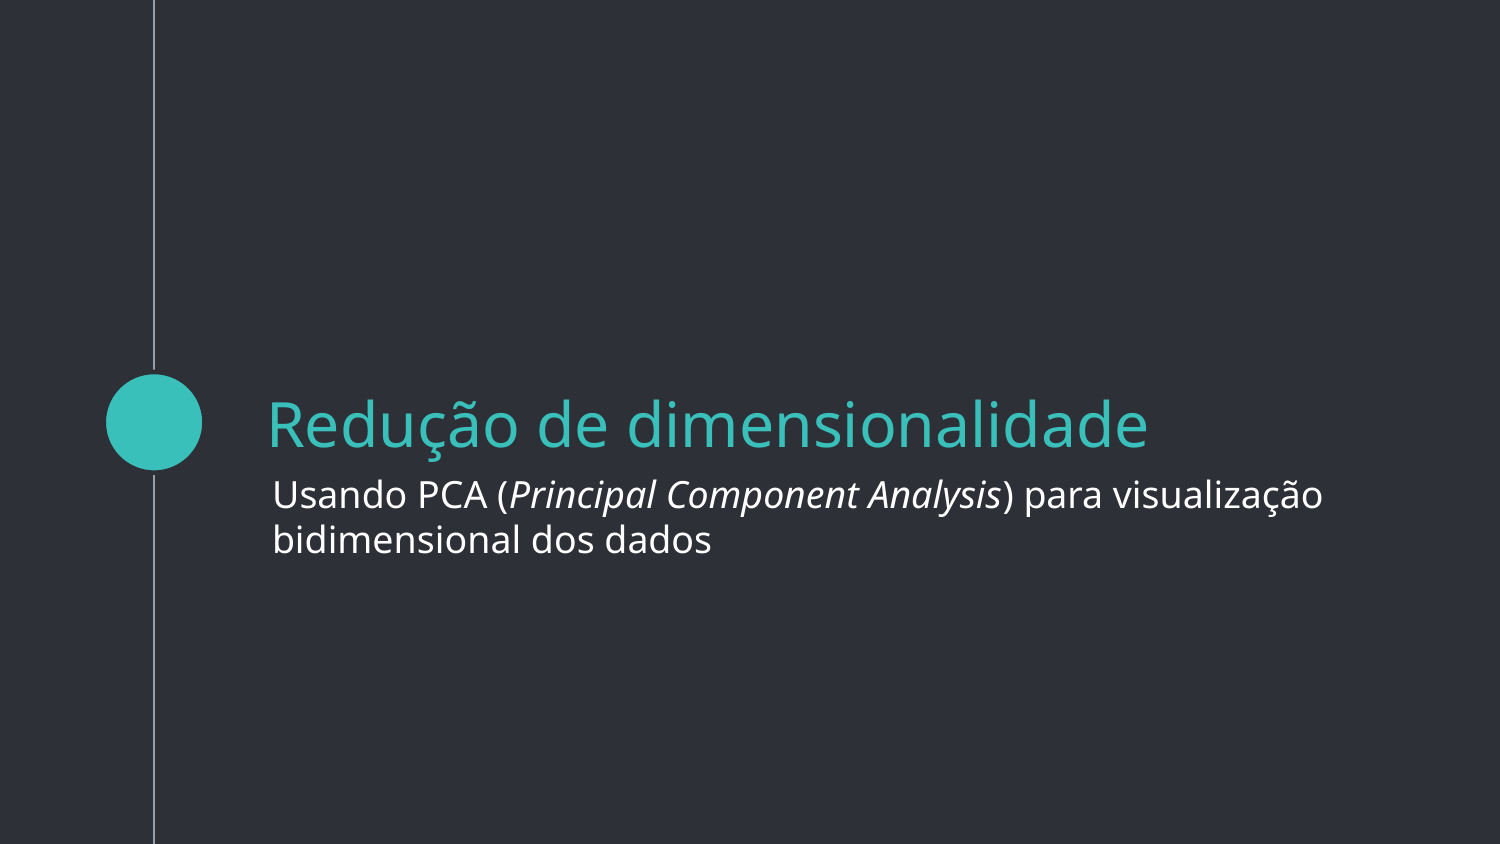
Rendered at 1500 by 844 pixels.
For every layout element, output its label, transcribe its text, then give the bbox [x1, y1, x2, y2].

text_box [86, 373, 218, 471]
title Redução de dimensionalidade [250, 378, 1362, 466]
subtitle Usando PCA (Principal Component Analysis) para visualização bidimensional dos dados [257, 456, 1394, 515]
